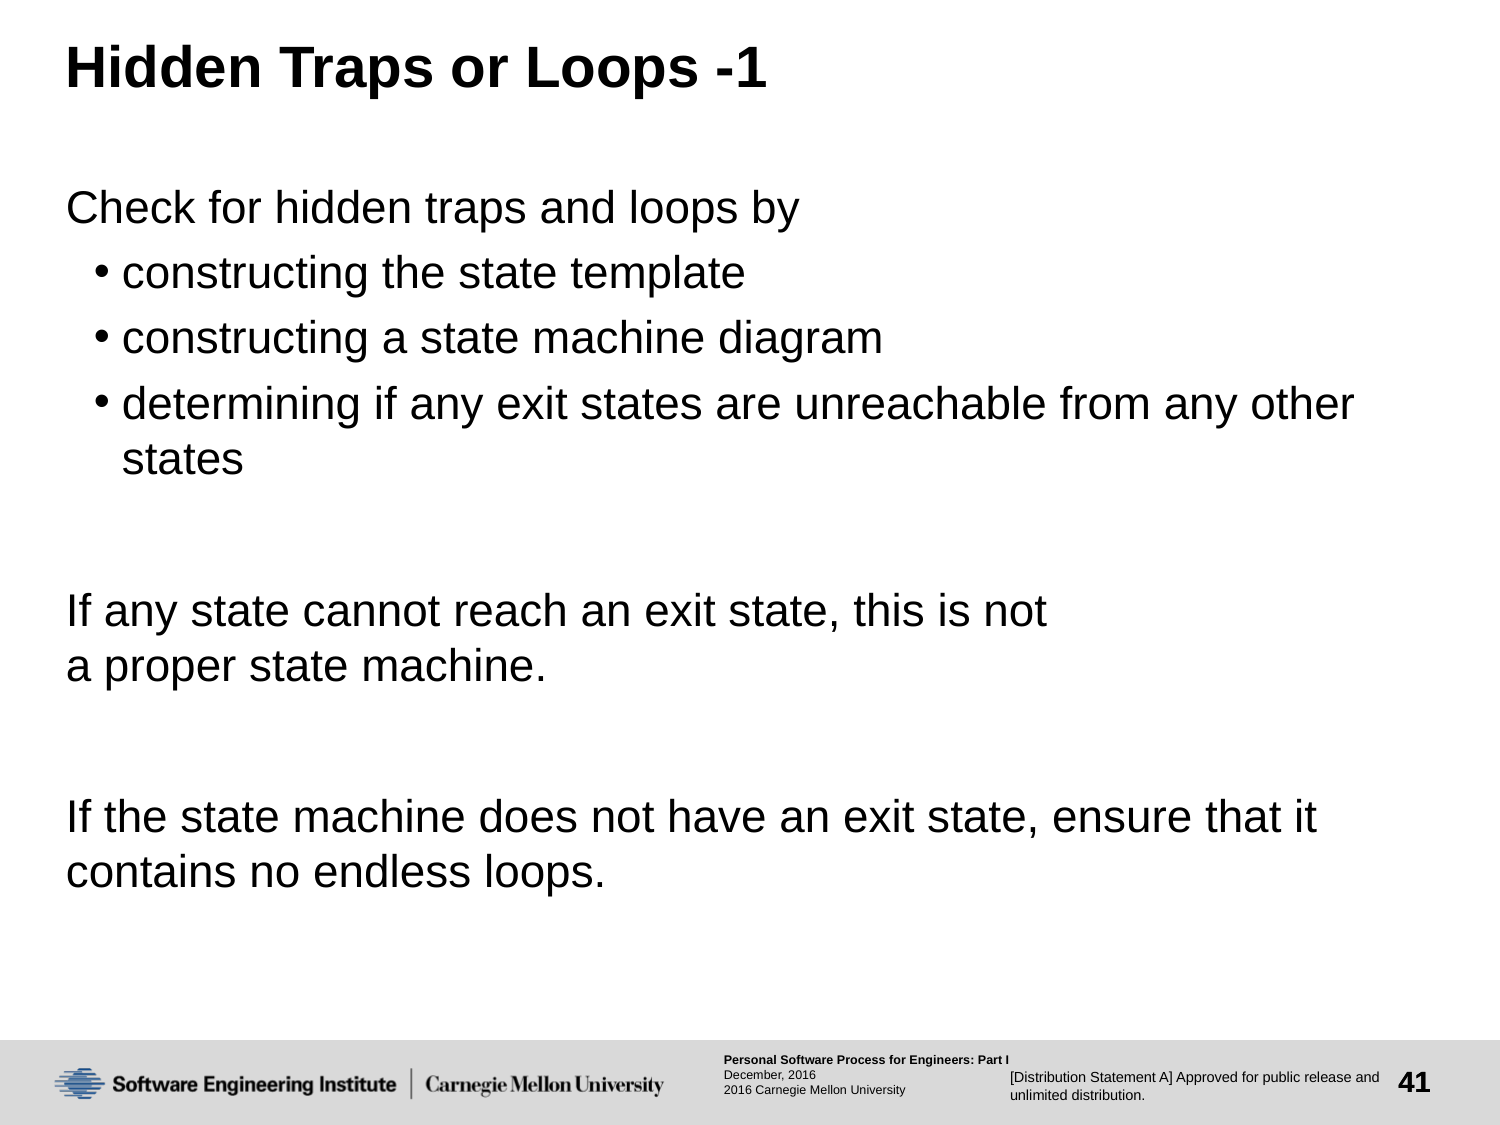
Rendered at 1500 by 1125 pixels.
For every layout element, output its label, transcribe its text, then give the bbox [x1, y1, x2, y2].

list Check for hidden traps and loops by constructing the state template constructing a state machine diagram determining if any exit states are unreachable from any other states If any state cannot reach an exit state, this is not a proper state machine. If the state machine does not have an exit state, ensure that it contains no endless loops. [65, 177, 1431, 1000]
picture [46, 1061, 673, 1104]
title Hidden Traps or Loops -1 [65, 37, 1313, 148]
